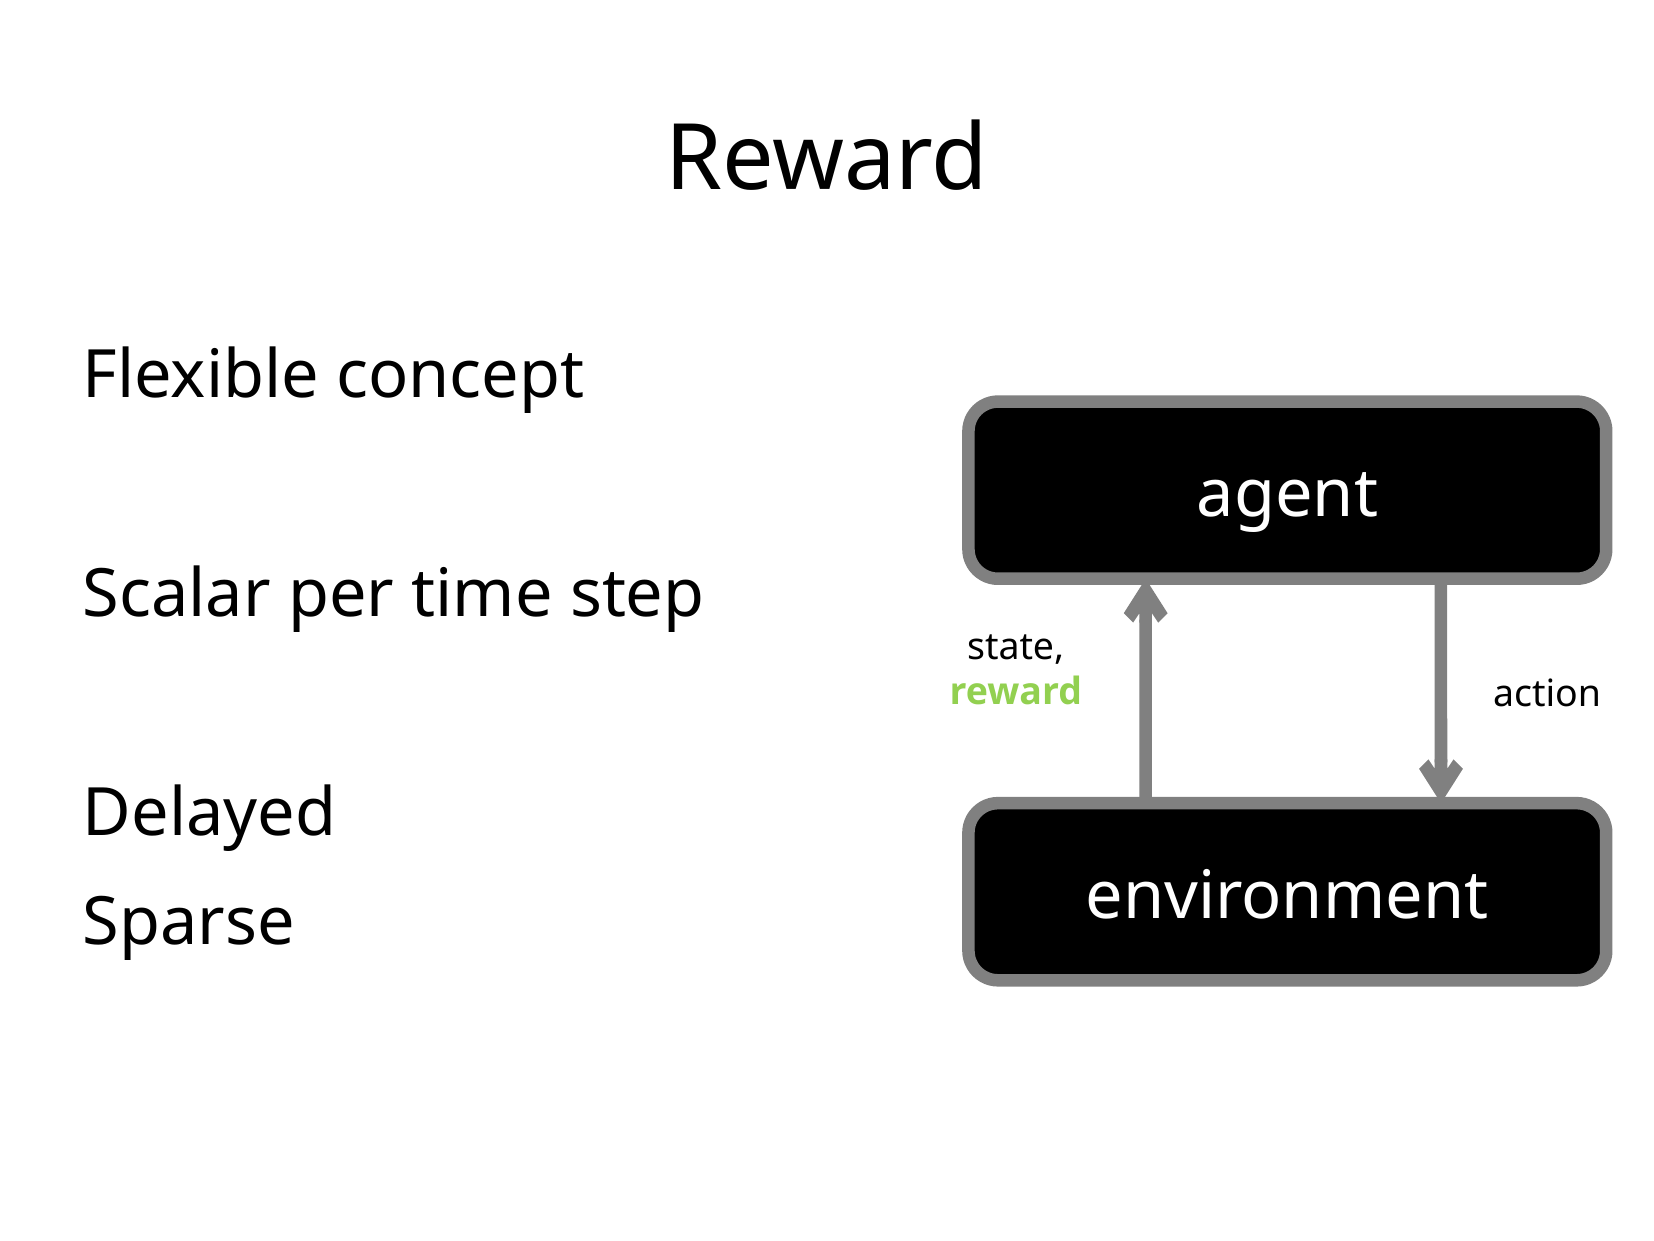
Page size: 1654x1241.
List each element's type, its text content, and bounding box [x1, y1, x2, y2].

text_box agent [968, 401, 1607, 579]
text_box [1433, 578, 1449, 804]
text_box environment [968, 803, 1607, 981]
list Flexible concept Scalar per time step Delayed Sparse [82, 330, 910, 1182]
text_box state, reward [934, 615, 1097, 720]
title Reward [82, 49, 1571, 257]
text_box action [1478, 661, 1617, 721]
